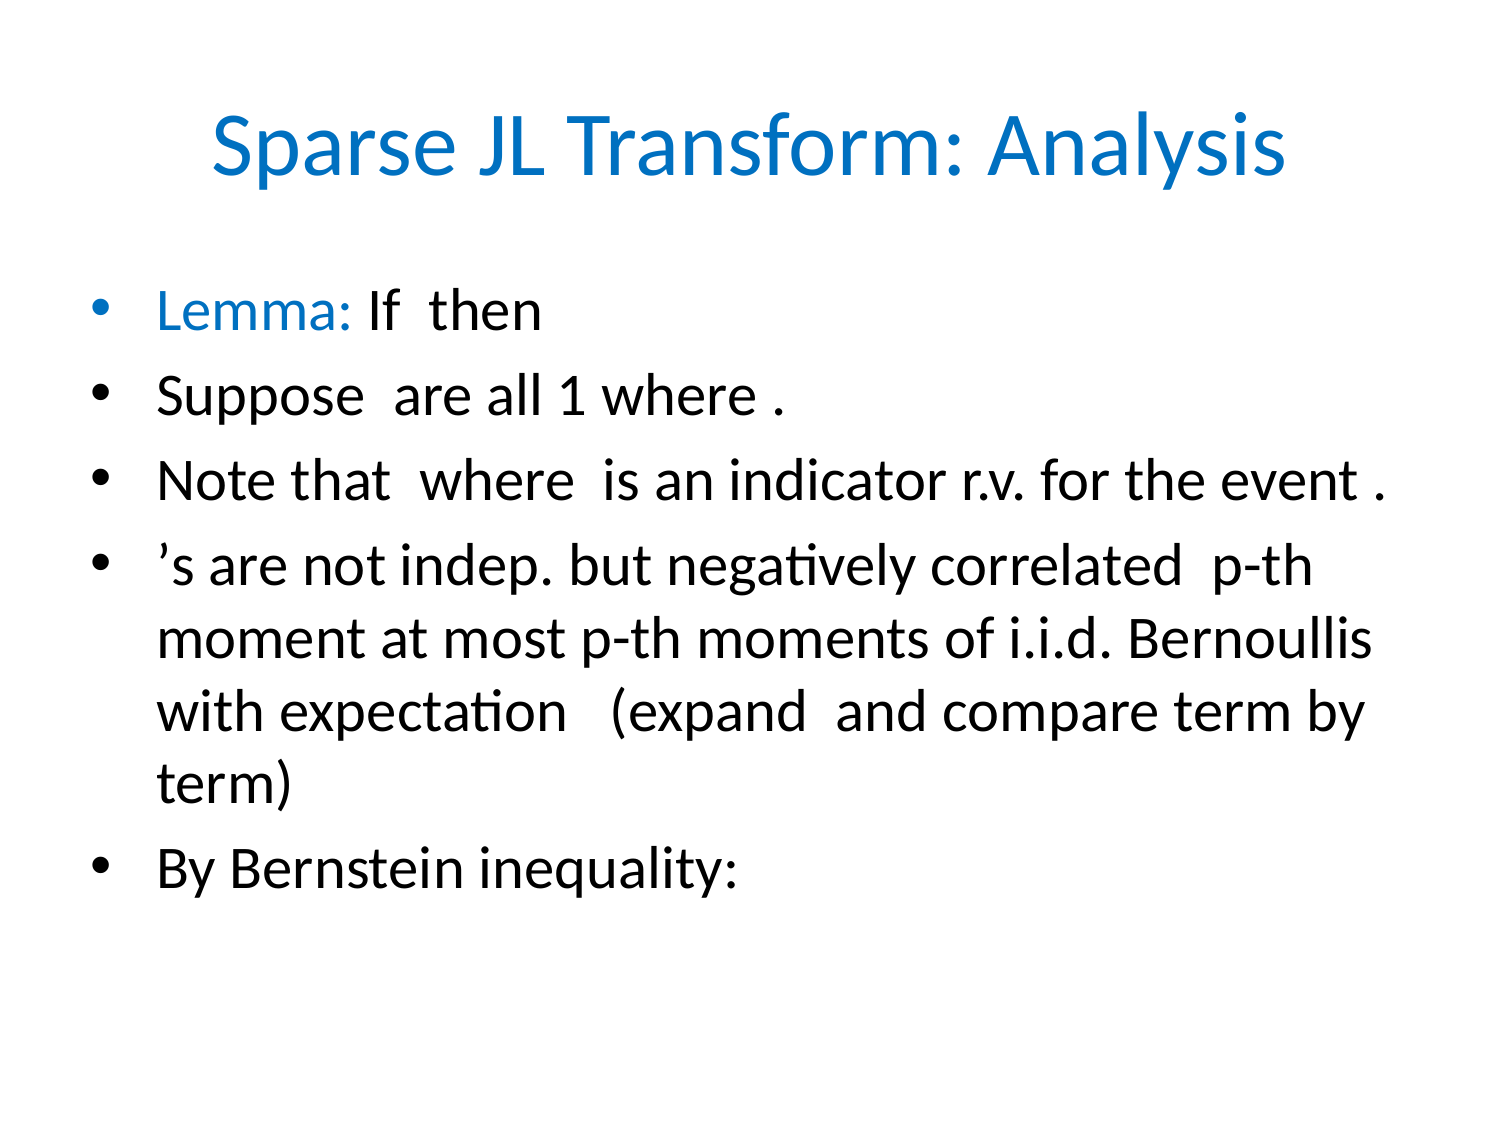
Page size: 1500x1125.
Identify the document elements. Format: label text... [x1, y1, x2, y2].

title Sparse JL Transform: Analysis [75, 45, 1425, 233]
